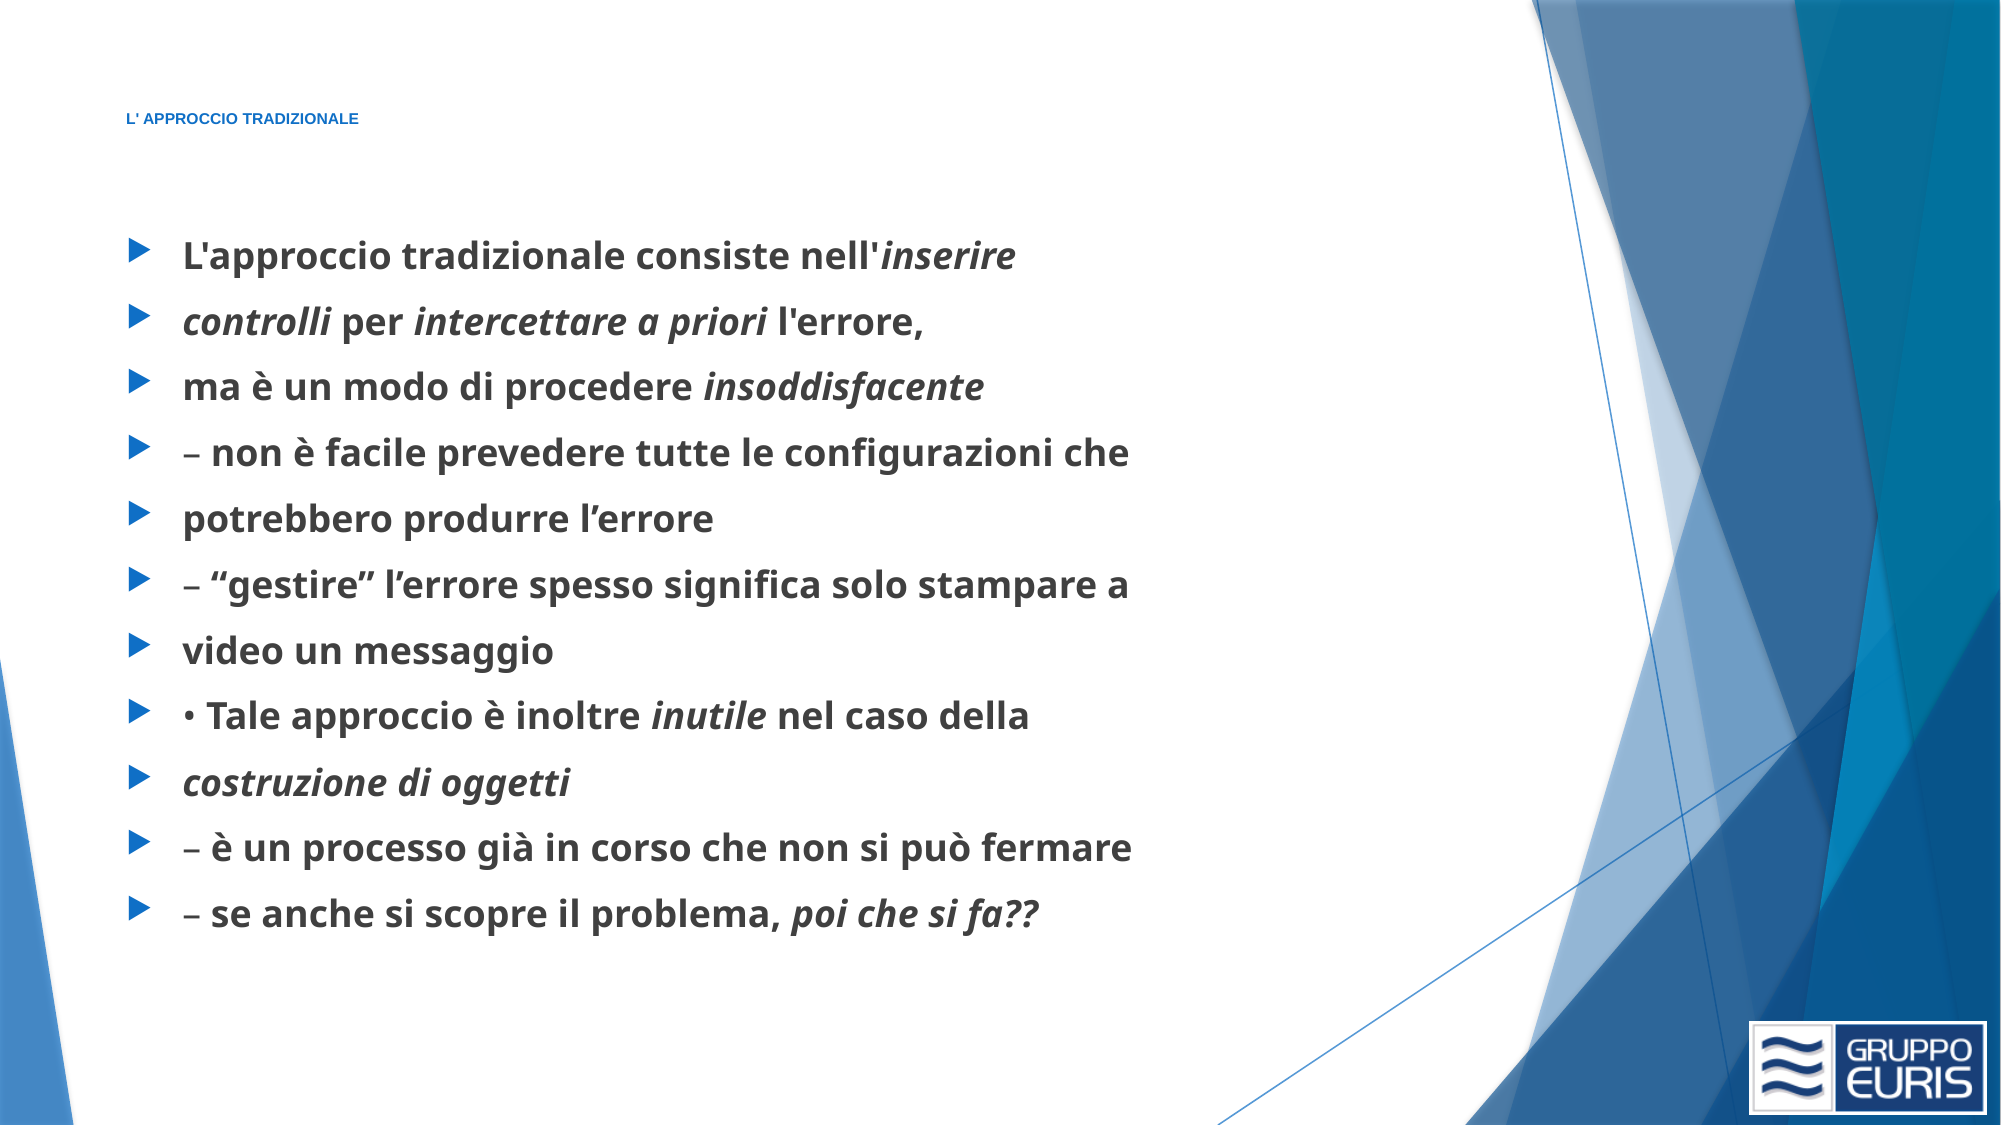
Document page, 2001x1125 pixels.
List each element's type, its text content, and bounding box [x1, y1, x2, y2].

picture [1748, 1020, 1988, 1115]
list L'approccio tradizionale consiste nell'inserire controlli per intercettare a priori l'errore, ma è un modo di procedere insoddisfacente – non è facile prevedere tutte le configurazioni che potrebbero produrre l’errore – “gestire” l’errore spesso significa solo stampare a video un messaggio • Tale approccio è inoltre inutile nel caso della costruzione di oggetti – è un processo già in corso che non si può fermare – se anche si scopre il problema, poi che si fa?? [111, 224, 1522, 992]
title L' APPROCCIO TRADIZIONALE [111, 101, 1522, 213]
